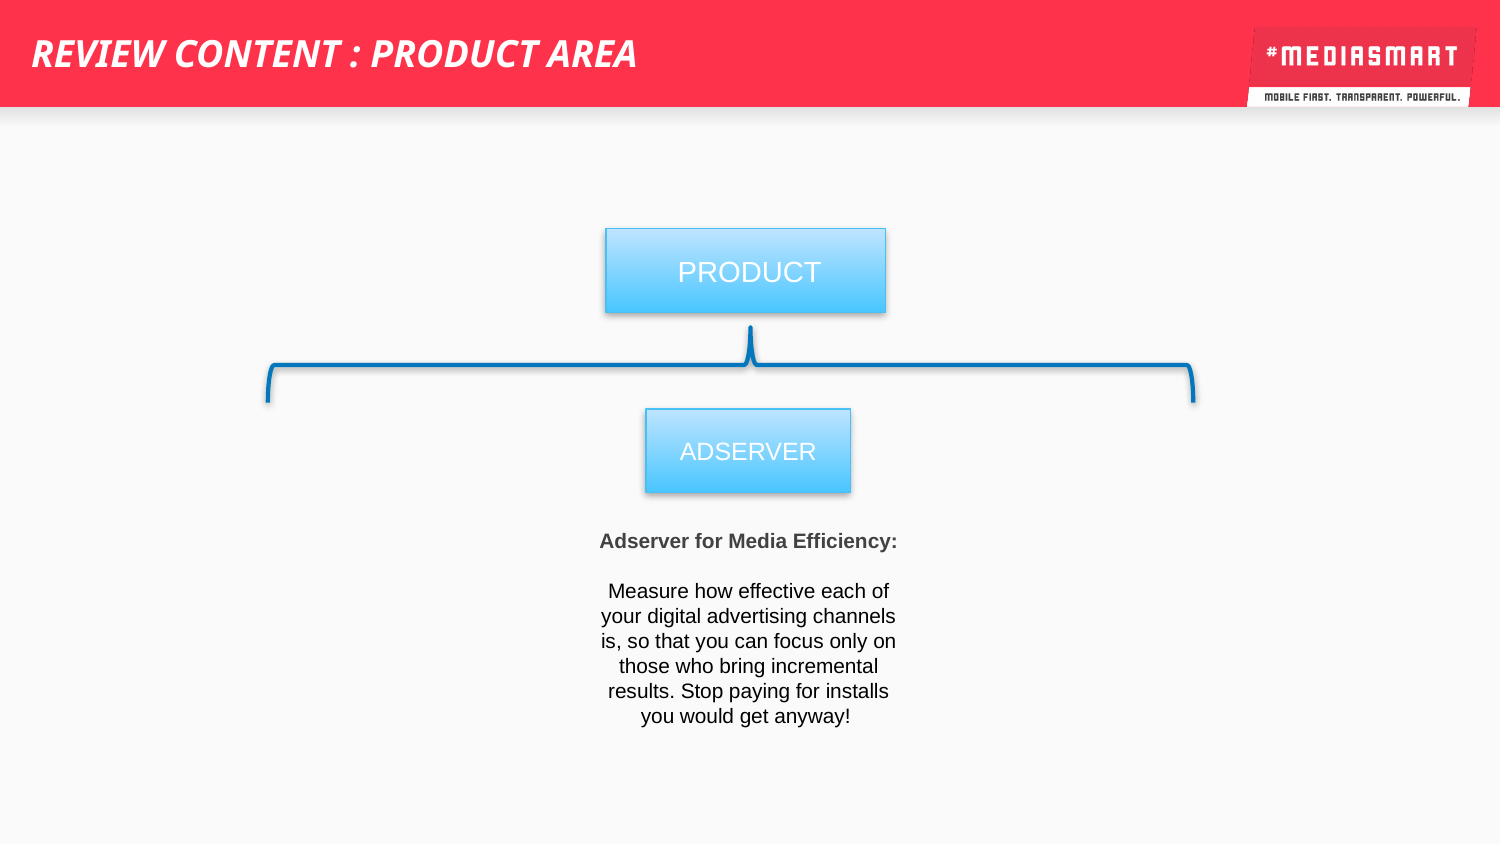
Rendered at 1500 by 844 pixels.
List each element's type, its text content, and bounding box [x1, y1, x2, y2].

picture [1236, 16, 1483, 121]
text_box [265, 325, 1196, 403]
text_box ADSERVER [645, 410, 851, 493]
text_box PRODUCT [605, 228, 886, 313]
text_box Adserver for Media Efficiency: Measure how effective each of your digital advertising channels is, so that you can focus only on those who bring incremental results. Stop paying for installs you would get anyway! [574, 520, 923, 735]
title REVIEW CONTENT : PRODUCT AREA [16, 2, 1464, 102]
